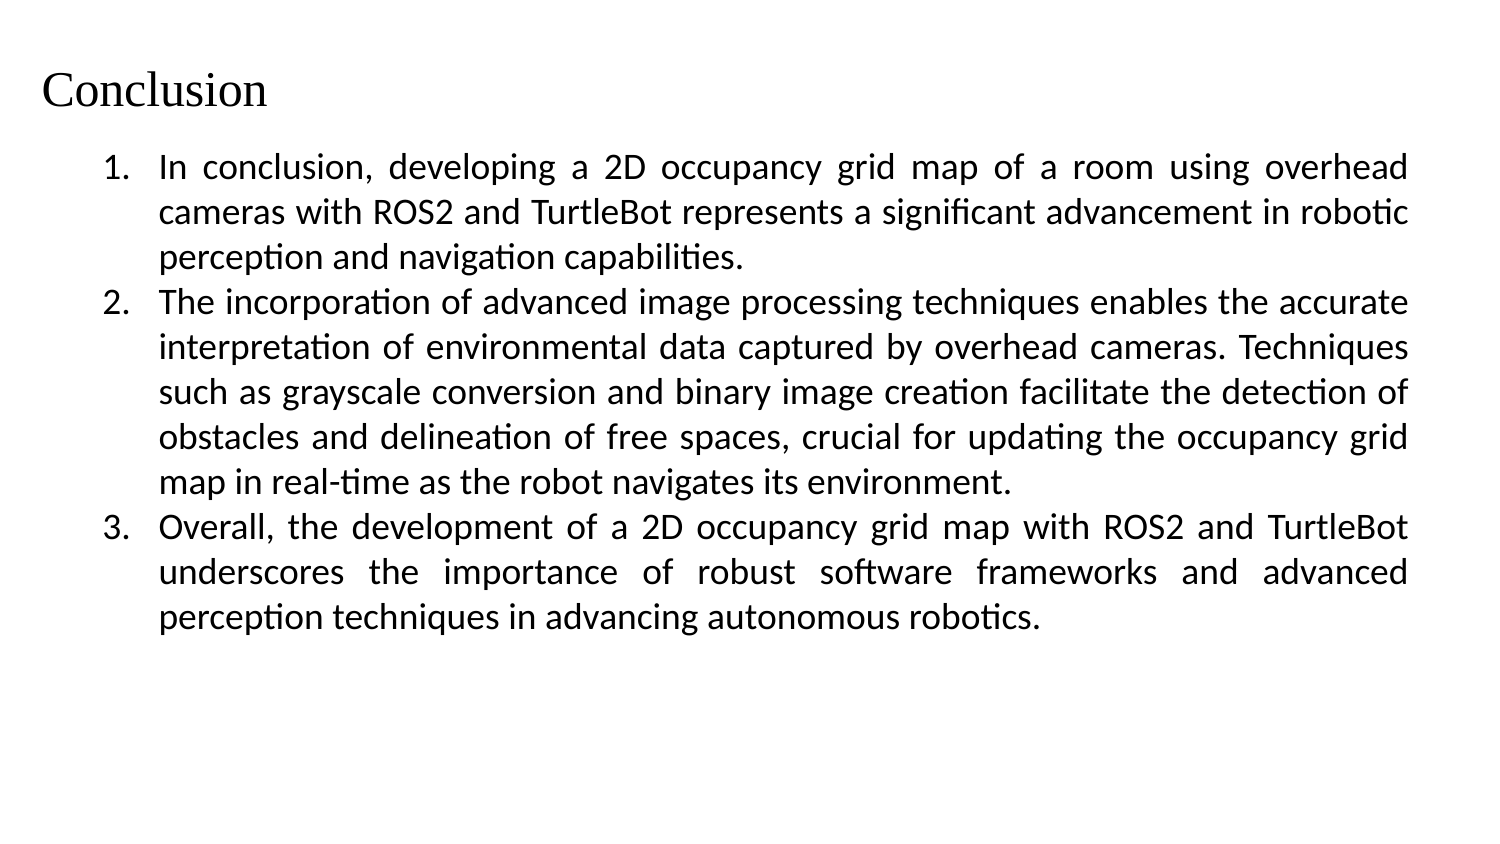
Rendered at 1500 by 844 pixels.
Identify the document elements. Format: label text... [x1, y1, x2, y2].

title Conclusion [29, 0, 903, 158]
text_box In conclusion, developing a 2D occupancy grid map of a room using overhead cameras with ROS2 and TurtleBot represents a significant advancement in robotic perception and navigation capabilities. The incorporation of advanced image processing techniques enables the accurate interpretation of environmental data captured by overhead cameras. Techniques such as grayscale conversion and binary image creation facilitate the detection of obstacles and delineation of free spaces, crucial for updating the occupancy grid map in real-time as the robot navigates its environment. Overall, the development of a 2D occupancy grid map with ROS2 and TurtleBot underscores the importance of robust software frameworks and advanced perception techniques in advancing autonomous robotics. [87, 134, 1425, 644]
